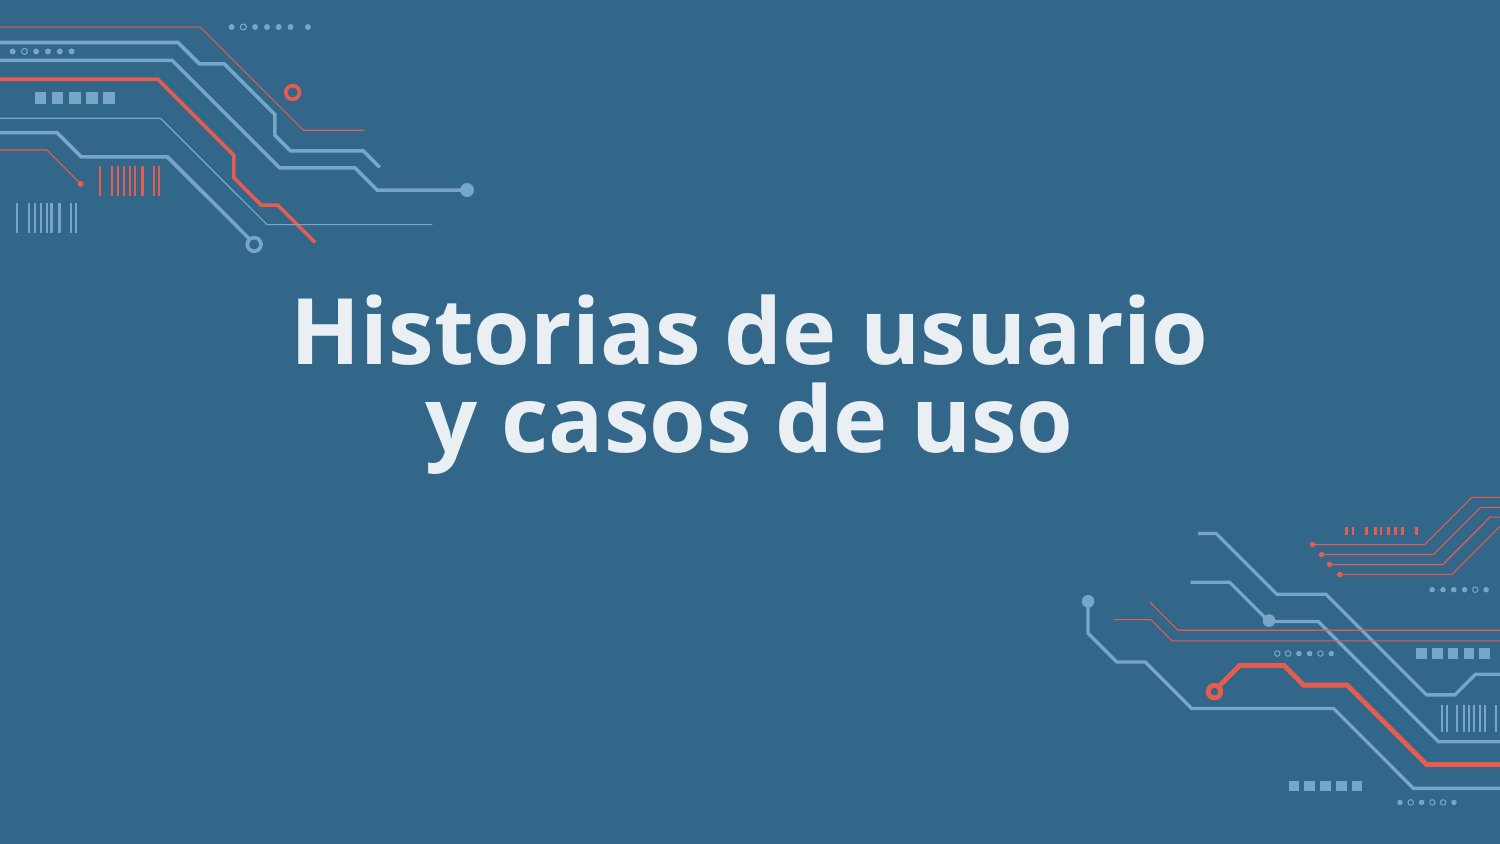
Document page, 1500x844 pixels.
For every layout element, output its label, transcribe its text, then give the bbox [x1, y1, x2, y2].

text_box [245, 235, 263, 254]
text_box [0, 40, 381, 169]
text_box [1288, 780, 1300, 792]
text_box [283, 83, 302, 102]
text_box [460, 183, 475, 197]
text_box [1418, 799, 1425, 806]
text_box [252, 24, 259, 31]
text_box [1318, 551, 1325, 558]
text_box [1451, 799, 1457, 806]
text_box [0, 130, 249, 239]
text_box [1343, 526, 1500, 575]
text_box [86, 92, 98, 104]
text_box [1325, 631, 1340, 640]
text_box [296, 226, 317, 244]
text_box [1431, 648, 1443, 659]
text_box [68, 48, 75, 55]
text_box [34, 92, 47, 104]
text_box [1325, 506, 1500, 556]
text_box [304, 24, 311, 31]
text_box [1351, 780, 1363, 792]
text_box [1218, 663, 1500, 767]
text_box [103, 92, 116, 104]
text_box [68, 92, 81, 104]
text_box [1275, 619, 1329, 629]
text_box [45, 202, 49, 234]
text_box [1416, 648, 1428, 659]
text_box [1262, 614, 1276, 627]
text_box [263, 24, 270, 31]
text_box [98, 165, 102, 197]
text_box [1284, 650, 1292, 657]
text_box [228, 24, 235, 31]
text_box [9, 48, 16, 55]
text_box [0, 77, 300, 224]
text_box [1335, 780, 1347, 792]
text_box [1304, 780, 1315, 792]
text_box [1198, 531, 1363, 629]
text_box [1190, 580, 1265, 618]
text_box [1296, 650, 1302, 657]
text_box [45, 48, 51, 55]
text_box [1086, 608, 1500, 791]
text_box [110, 165, 114, 197]
text_box [128, 165, 132, 197]
text_box [1081, 595, 1095, 608]
text_box [1328, 650, 1334, 657]
text_box [1320, 780, 1331, 792]
text_box [1397, 799, 1403, 806]
text_box [1461, 587, 1468, 593]
text_box [1306, 650, 1313, 657]
text_box [1309, 541, 1316, 548]
text_box [56, 48, 63, 55]
text_box [51, 92, 64, 104]
text_box [1479, 648, 1491, 659]
text_box [15, 202, 19, 234]
text_box [275, 24, 282, 31]
text_box [0, 58, 460, 192]
text_box [1447, 648, 1459, 659]
text_box [287, 24, 294, 31]
text_box [1206, 683, 1223, 700]
text_box [77, 180, 84, 187]
title Historias de usuario y casos de uso [260, 237, 1240, 486]
text_box [33, 48, 40, 55]
text_box [1337, 571, 1343, 578]
text_box [1333, 516, 1500, 566]
text_box [1360, 631, 1374, 640]
text_box [1326, 561, 1333, 568]
text_box [1336, 642, 1500, 744]
text_box [1463, 648, 1475, 659]
text_box [1371, 642, 1500, 697]
